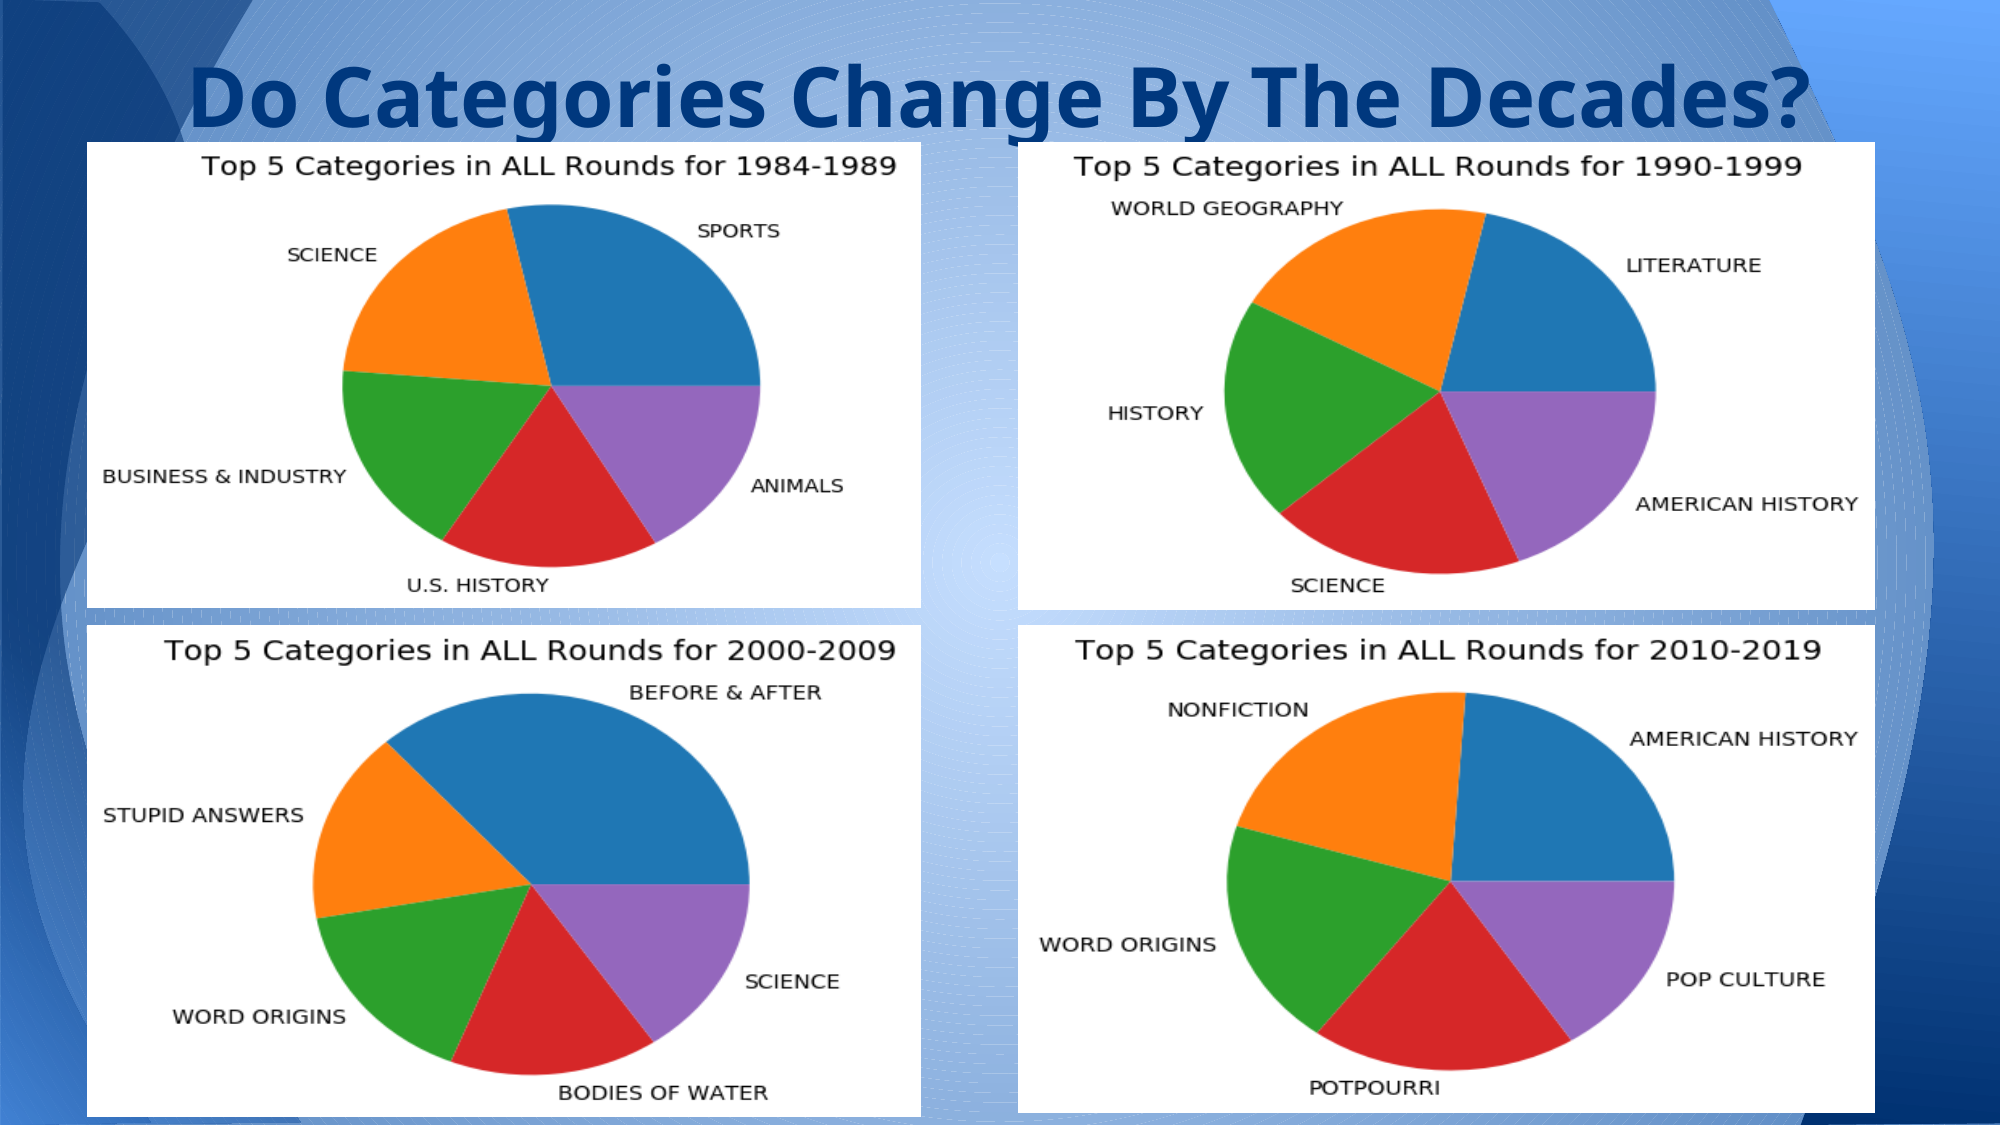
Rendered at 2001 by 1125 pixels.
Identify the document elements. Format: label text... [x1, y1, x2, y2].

picture [87, 142, 921, 609]
title Do Categories Change By The Decades? [99, 45, 1900, 160]
picture [1018, 625, 1876, 1113]
picture [87, 625, 921, 1117]
picture [1018, 142, 1876, 610]
